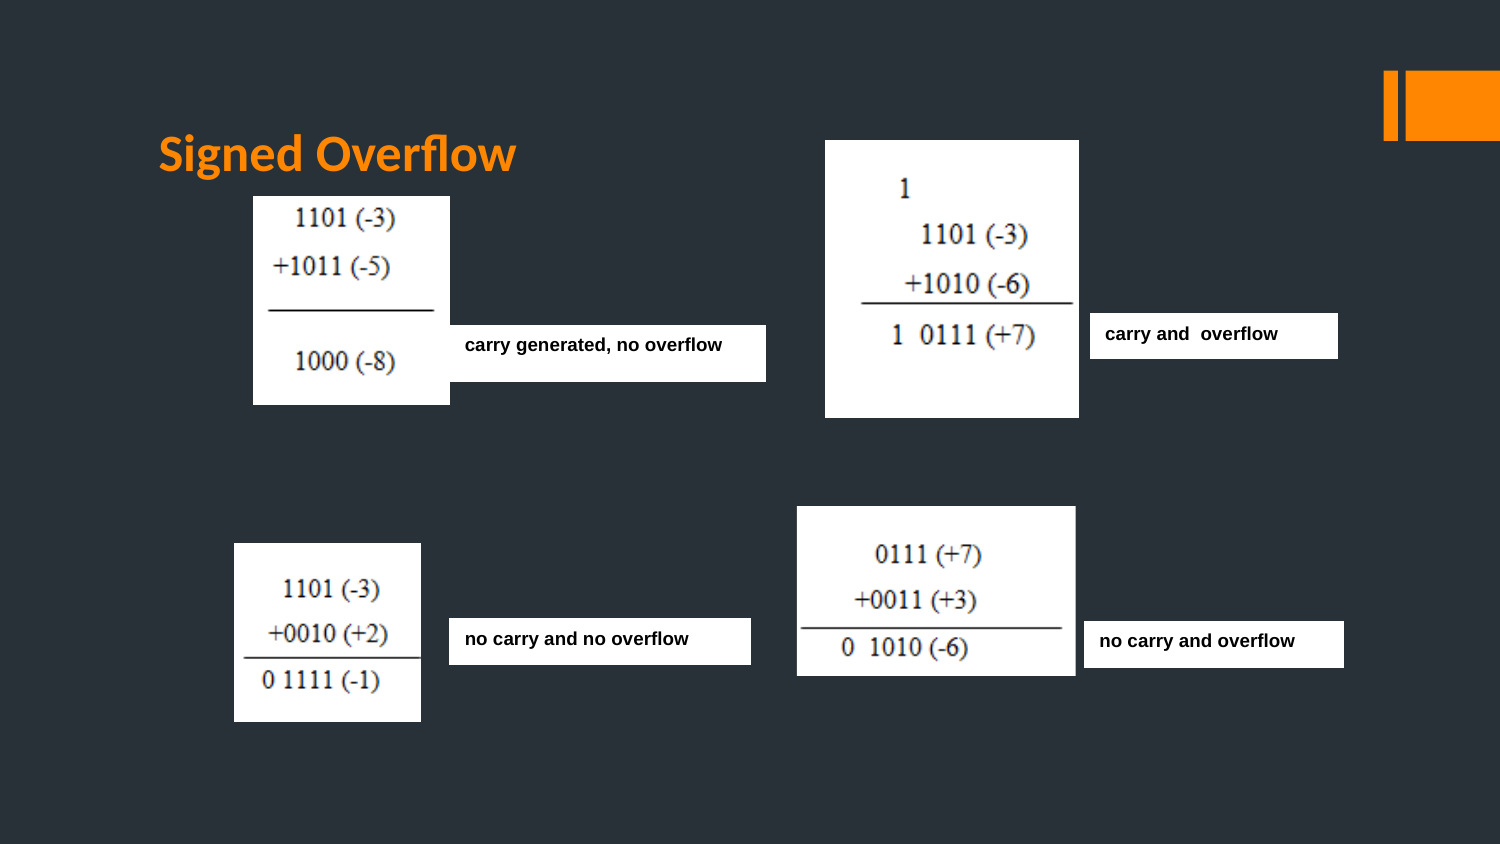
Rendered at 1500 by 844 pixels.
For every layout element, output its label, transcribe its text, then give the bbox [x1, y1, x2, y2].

text_box no carry and overflow [1084, 621, 1344, 667]
text_box no carry and no overflow [449, 618, 750, 664]
title Signed Overflow [143, 110, 1344, 253]
picture [796, 505, 1077, 676]
picture [233, 543, 422, 723]
picture [252, 196, 451, 405]
text_box carry generated, no overflow [454, 325, 766, 382]
picture [824, 140, 1079, 418]
text_box carry and overflow [1090, 313, 1338, 359]
